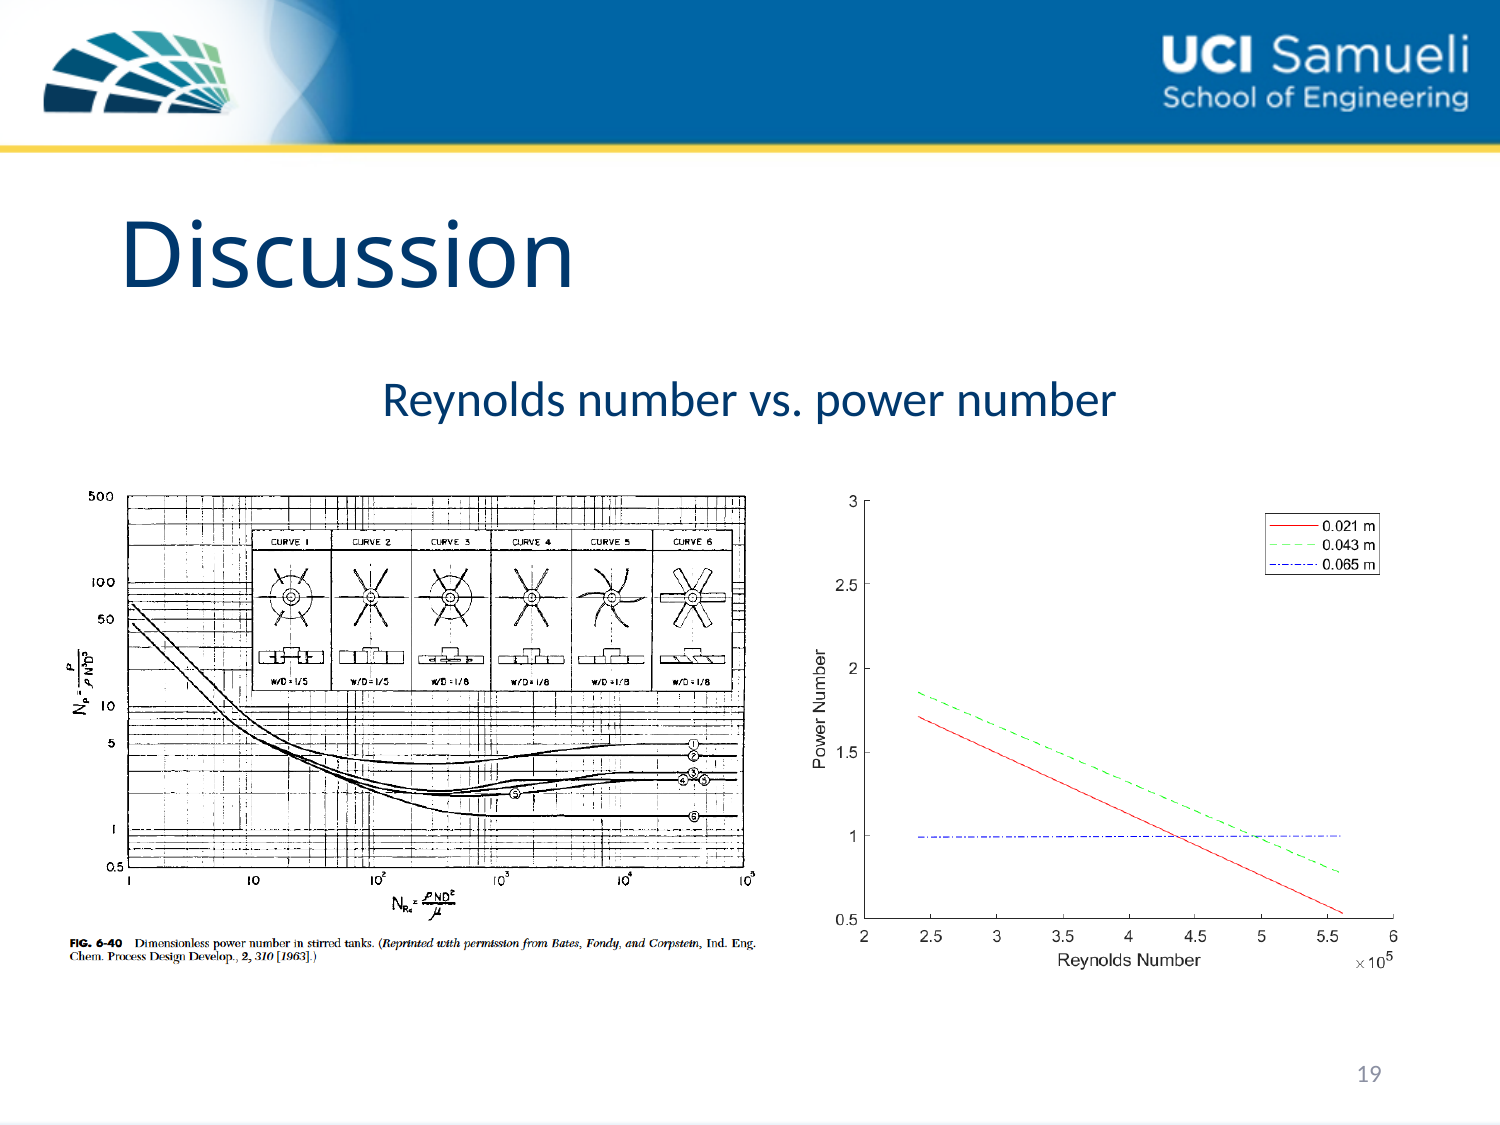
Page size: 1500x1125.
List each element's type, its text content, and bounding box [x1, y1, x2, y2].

title Discussion [103, 149, 1397, 367]
picture [0, 0, 1500, 1125]
slide_number 19 [1059, 1042, 1397, 1103]
text_box Reynolds number vs. power number [367, 359, 1133, 434]
